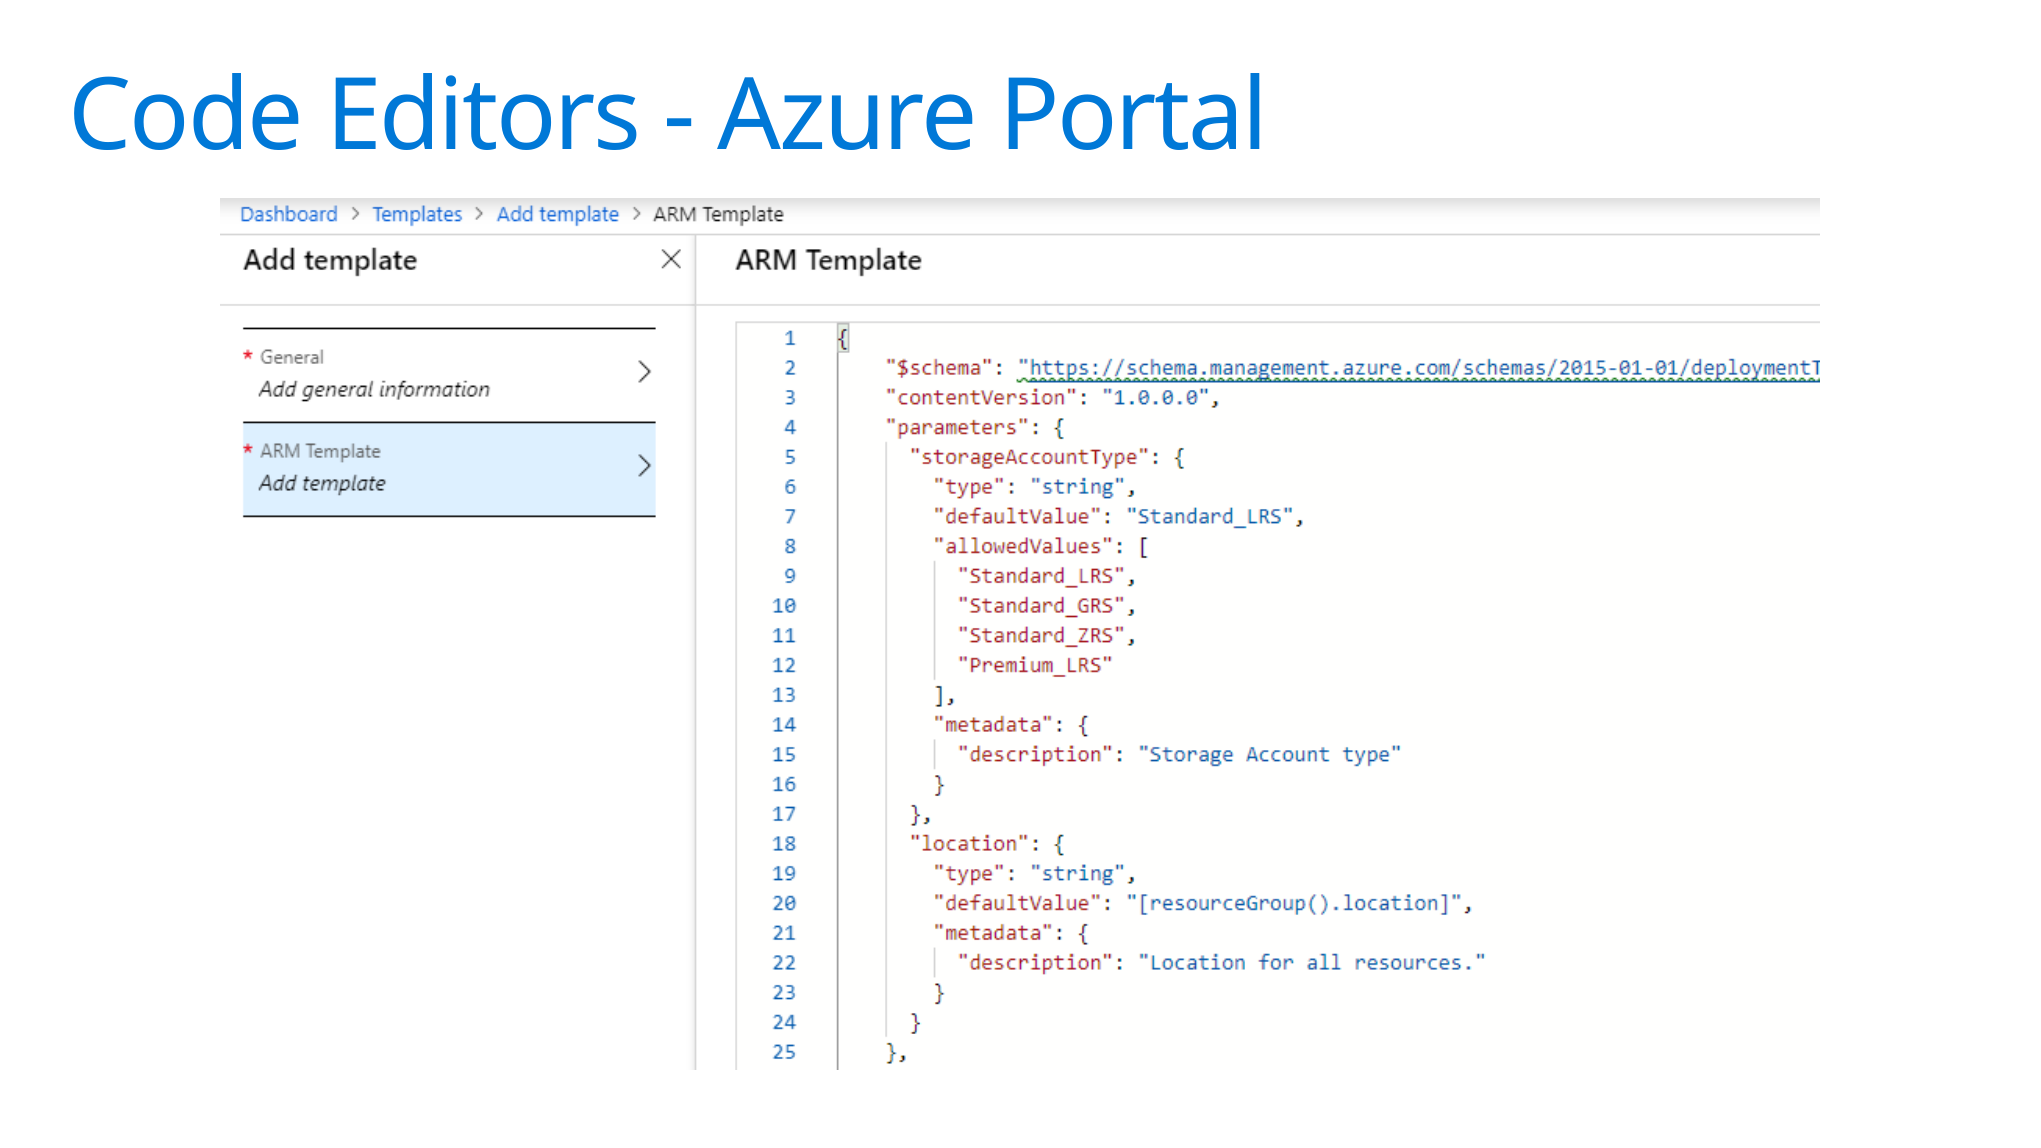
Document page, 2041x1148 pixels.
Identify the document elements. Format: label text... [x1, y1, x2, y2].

picture [219, 198, 1821, 1070]
title Code Editors - Azure Portal [45, 48, 1996, 199]
